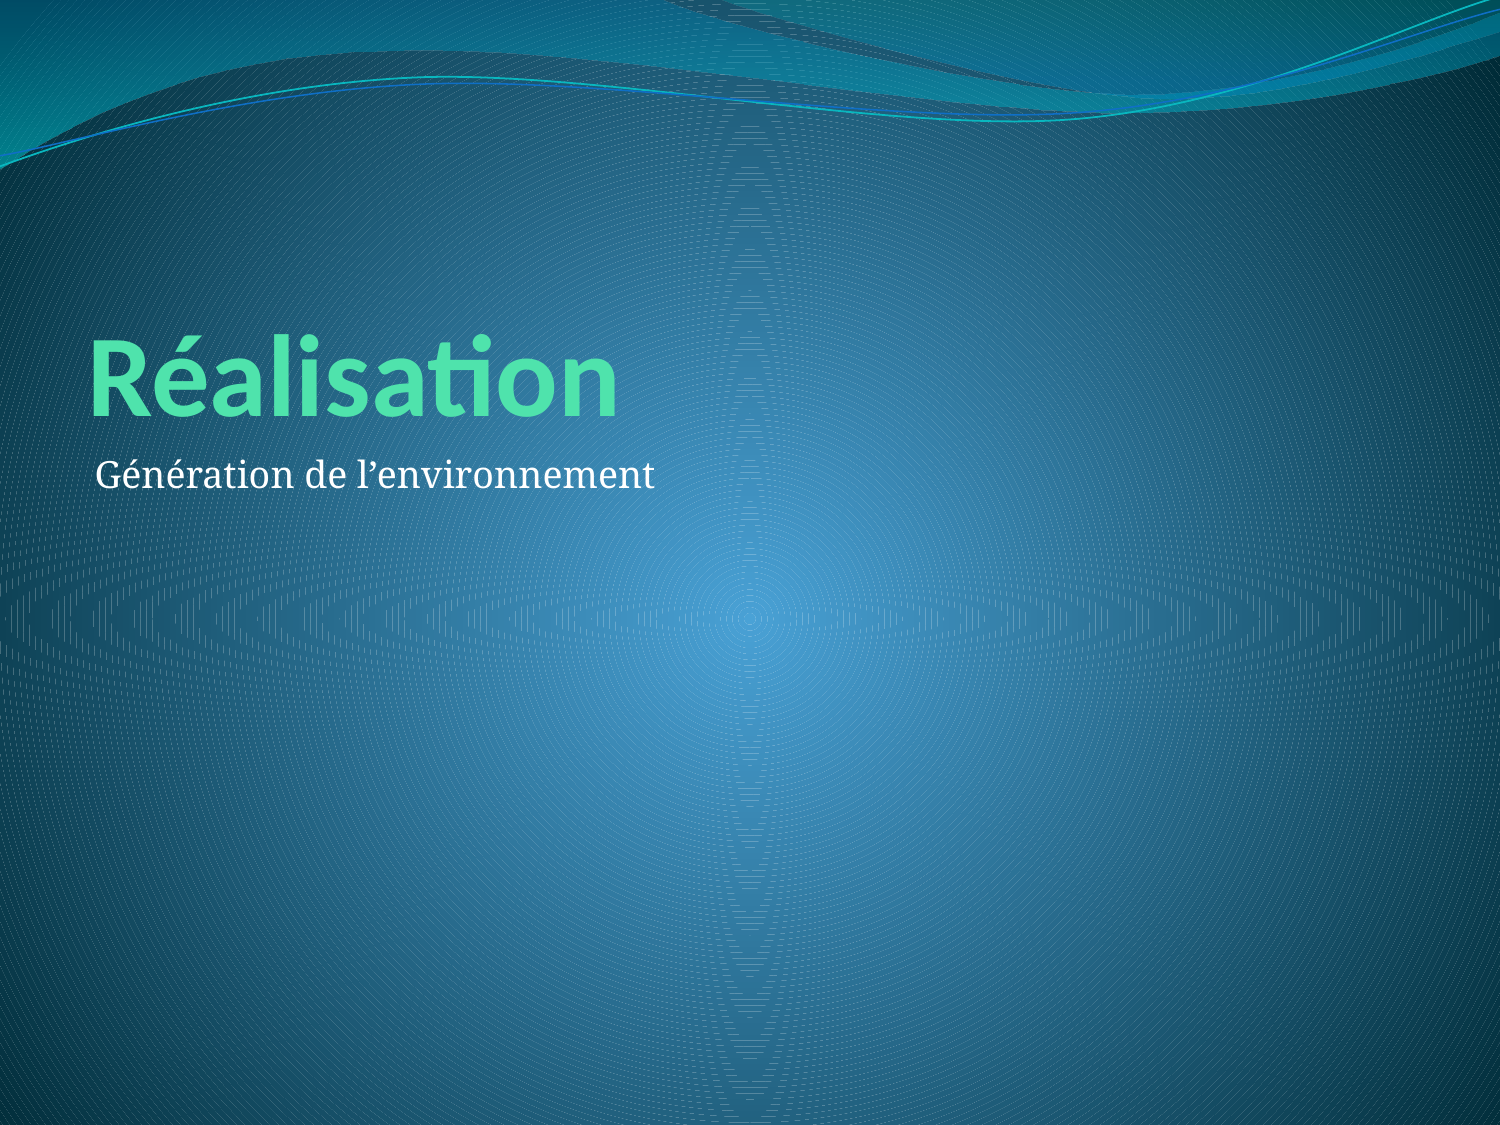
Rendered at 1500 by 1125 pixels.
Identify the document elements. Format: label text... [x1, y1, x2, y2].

title Réalisation [86, 216, 1362, 440]
list Génération de l’environnement [86, 443, 1362, 692]
